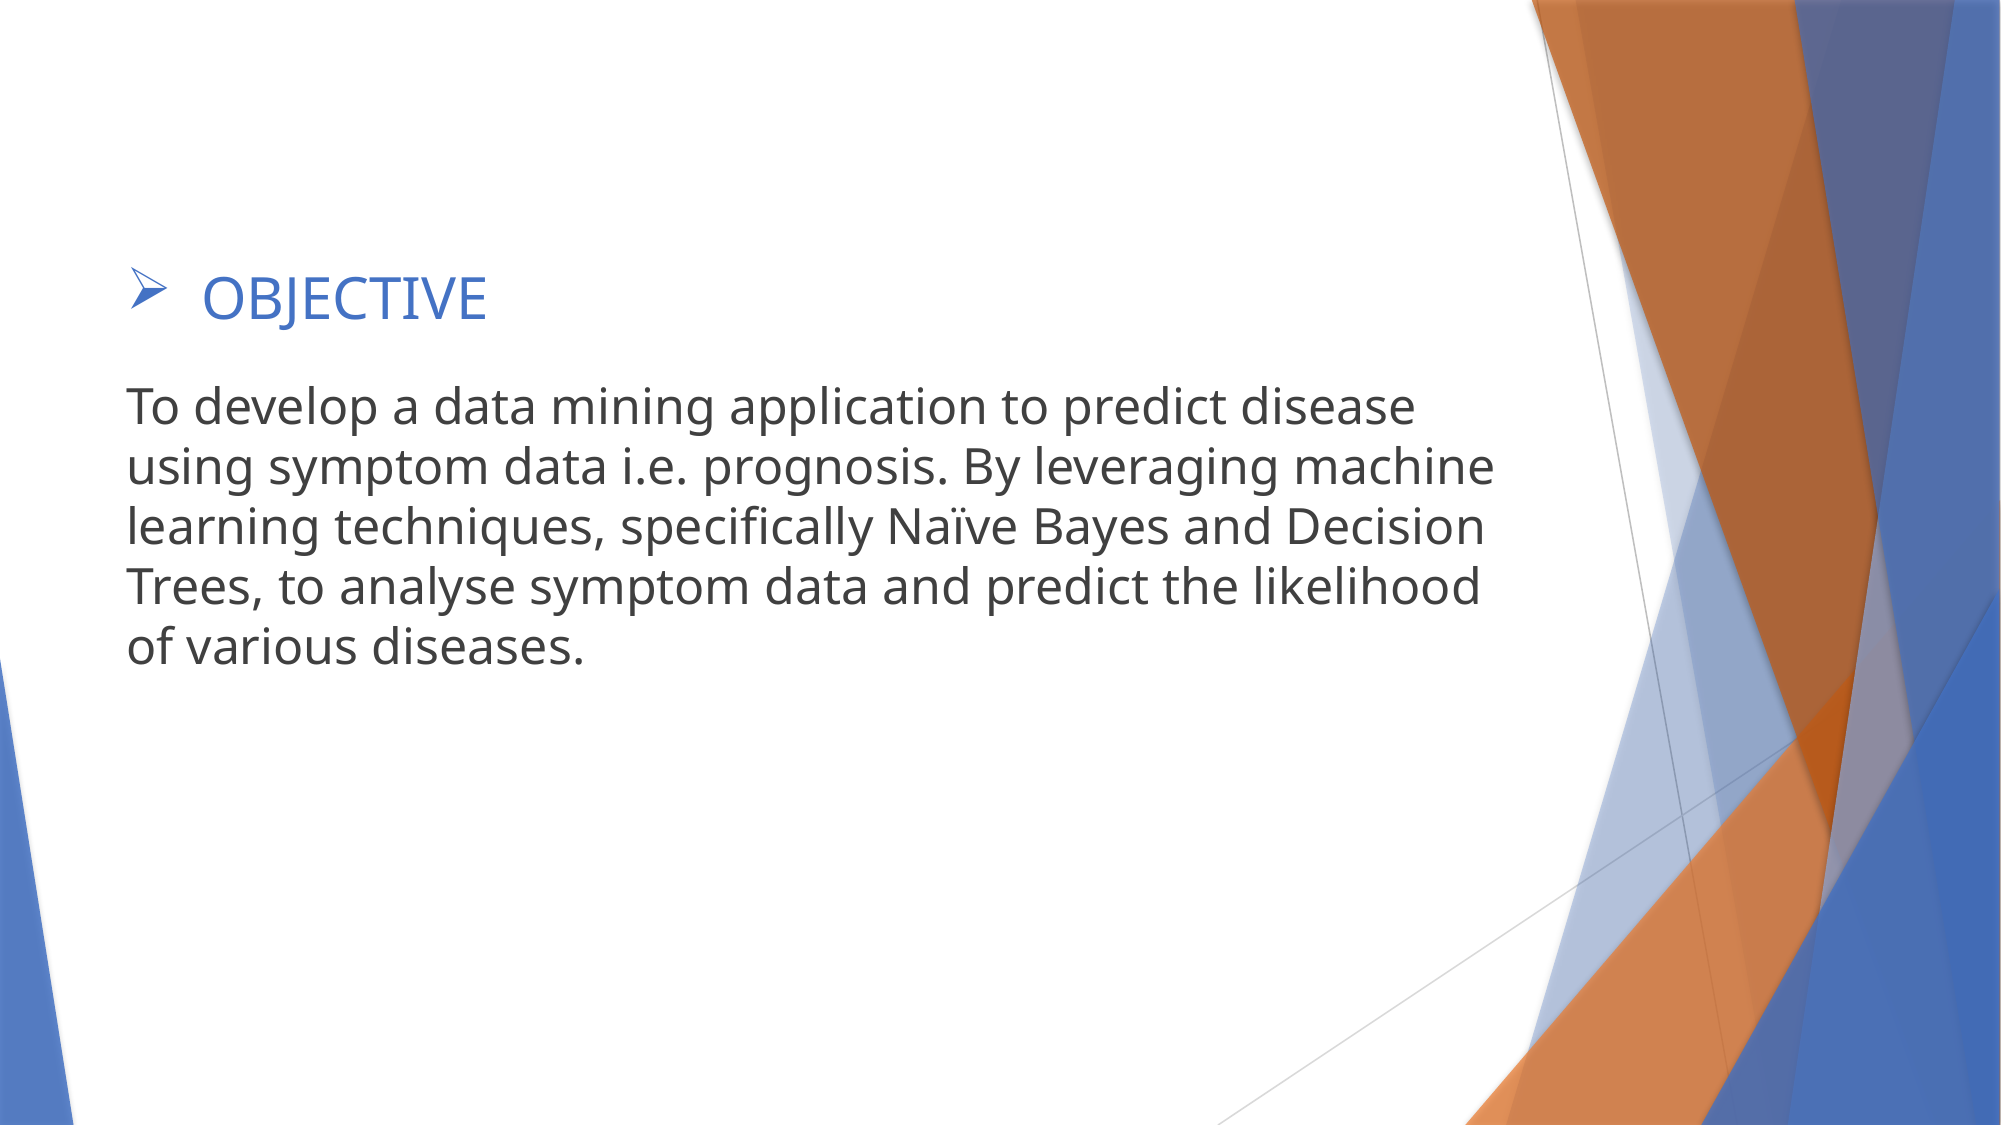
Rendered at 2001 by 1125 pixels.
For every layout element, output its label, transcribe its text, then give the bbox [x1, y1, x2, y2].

title OBJECTIVE [111, 253, 1522, 367]
list To develop a data mining application to predict disease using symptom data i.e. prognosis. By leveraging machine learning techniques, specifically Naïve Bayes and Decision Trees, to analyse symptom data and predict the likelihood of various diseases. [111, 367, 1522, 754]
